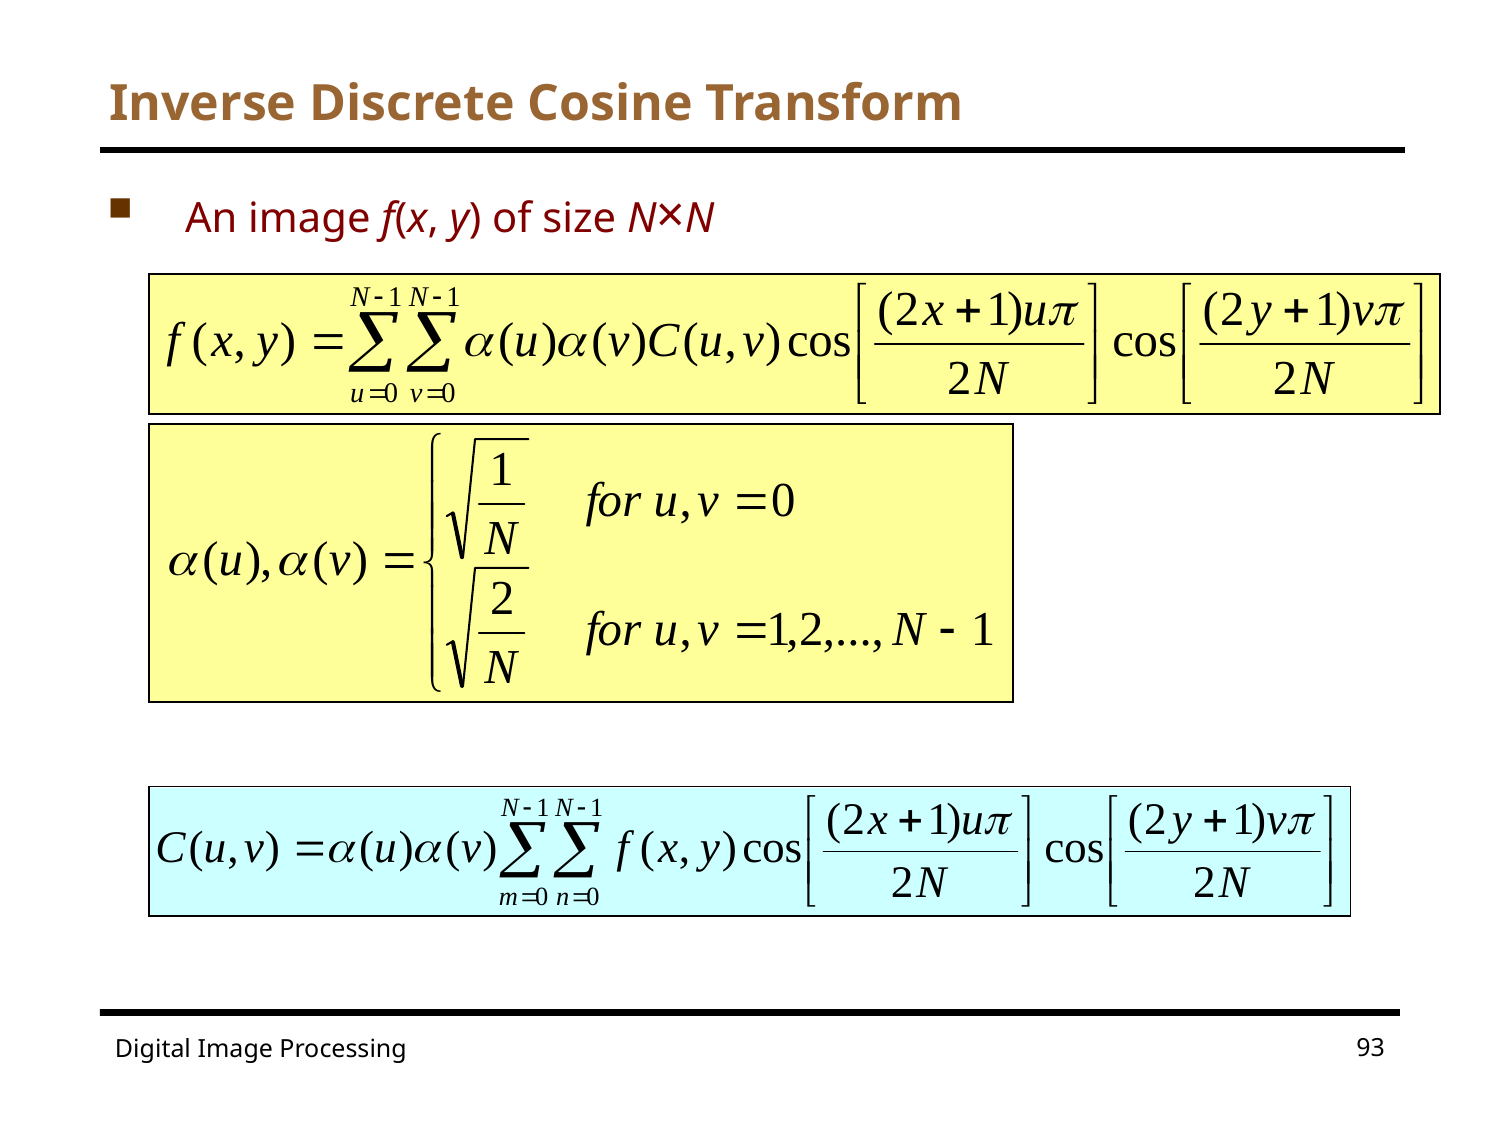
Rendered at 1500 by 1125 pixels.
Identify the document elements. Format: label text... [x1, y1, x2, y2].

list An image f(x, y) of size N×N [92, 174, 1406, 988]
slide_number Digital Image Processing [99, 1025, 650, 1104]
title Inverse Discrete Cosine Transform [94, 50, 1407, 138]
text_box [149, 274, 1439, 414]
slide_number 93 [1074, 1024, 1400, 1103]
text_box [149, 787, 1350, 916]
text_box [149, 424, 1013, 701]
